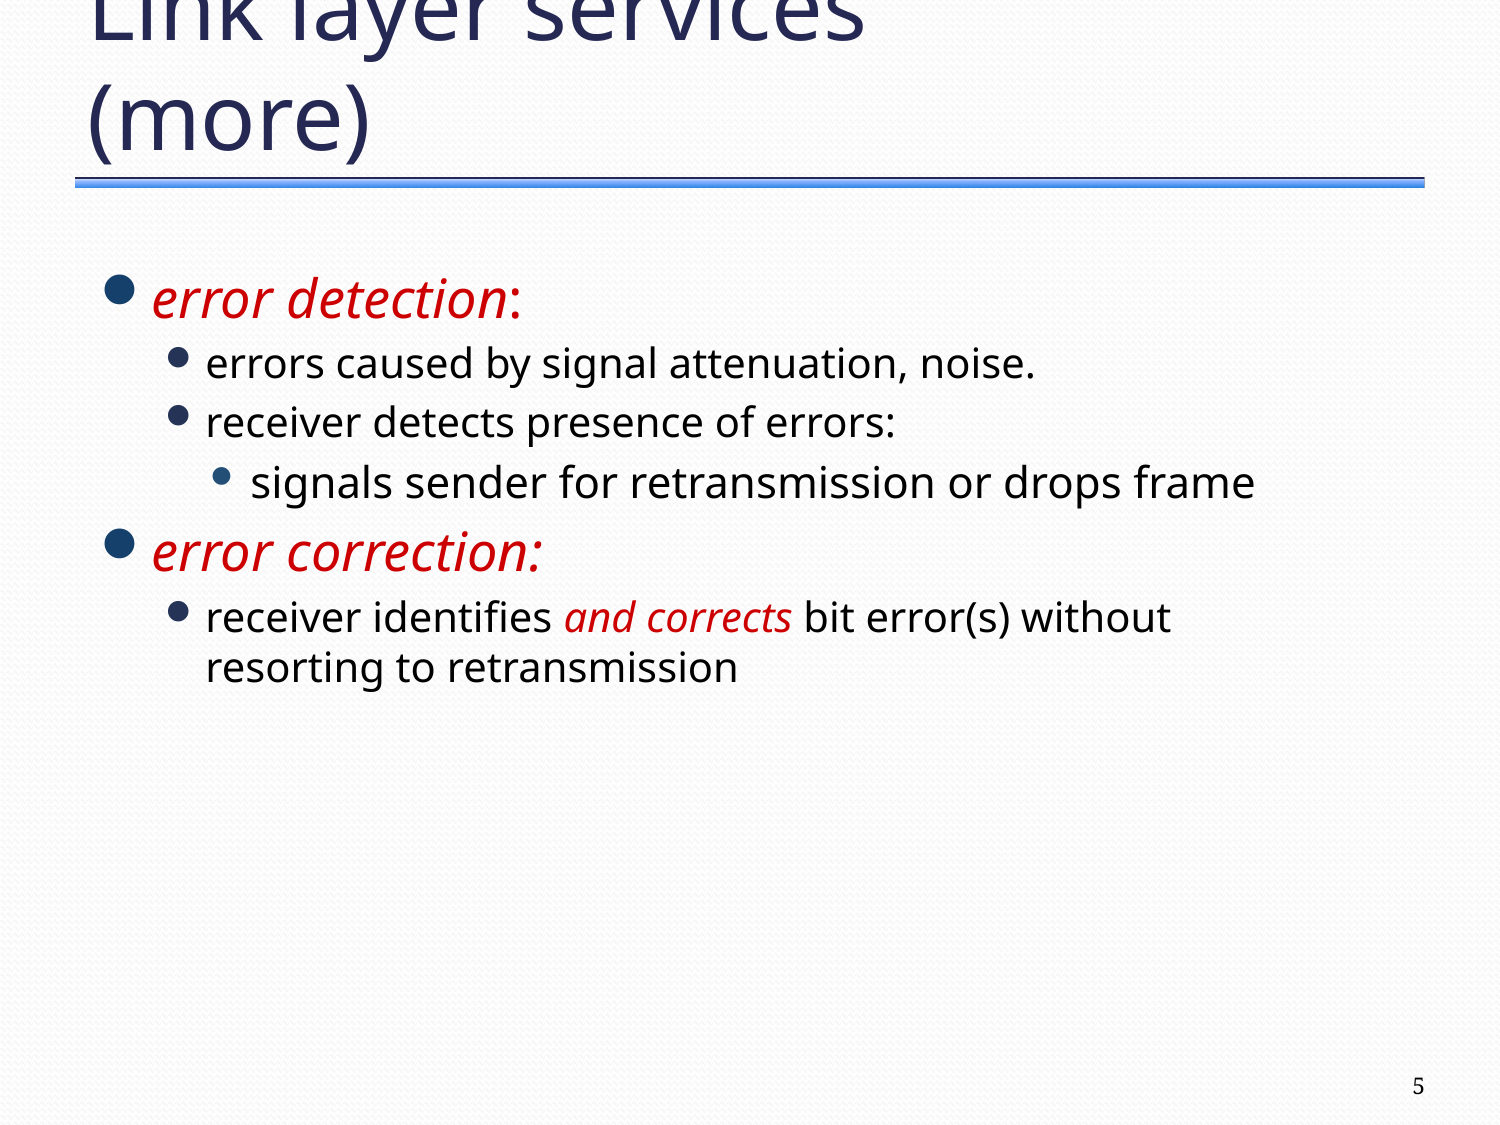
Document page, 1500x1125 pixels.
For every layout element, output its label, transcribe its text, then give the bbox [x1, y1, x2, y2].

list error detection: errors caused by signal attenuation, noise. receiver detects presence of errors: signals sender for retransmission or drops frame error correction: receiver identifies and corrects bit error(s) without resorting to retransmission [85, 256, 1361, 1019]
picture [75, 177, 1425, 188]
slide_number 5 [1299, 1042, 1425, 1103]
title Link layer services (more) [87, 37, 1101, 169]
